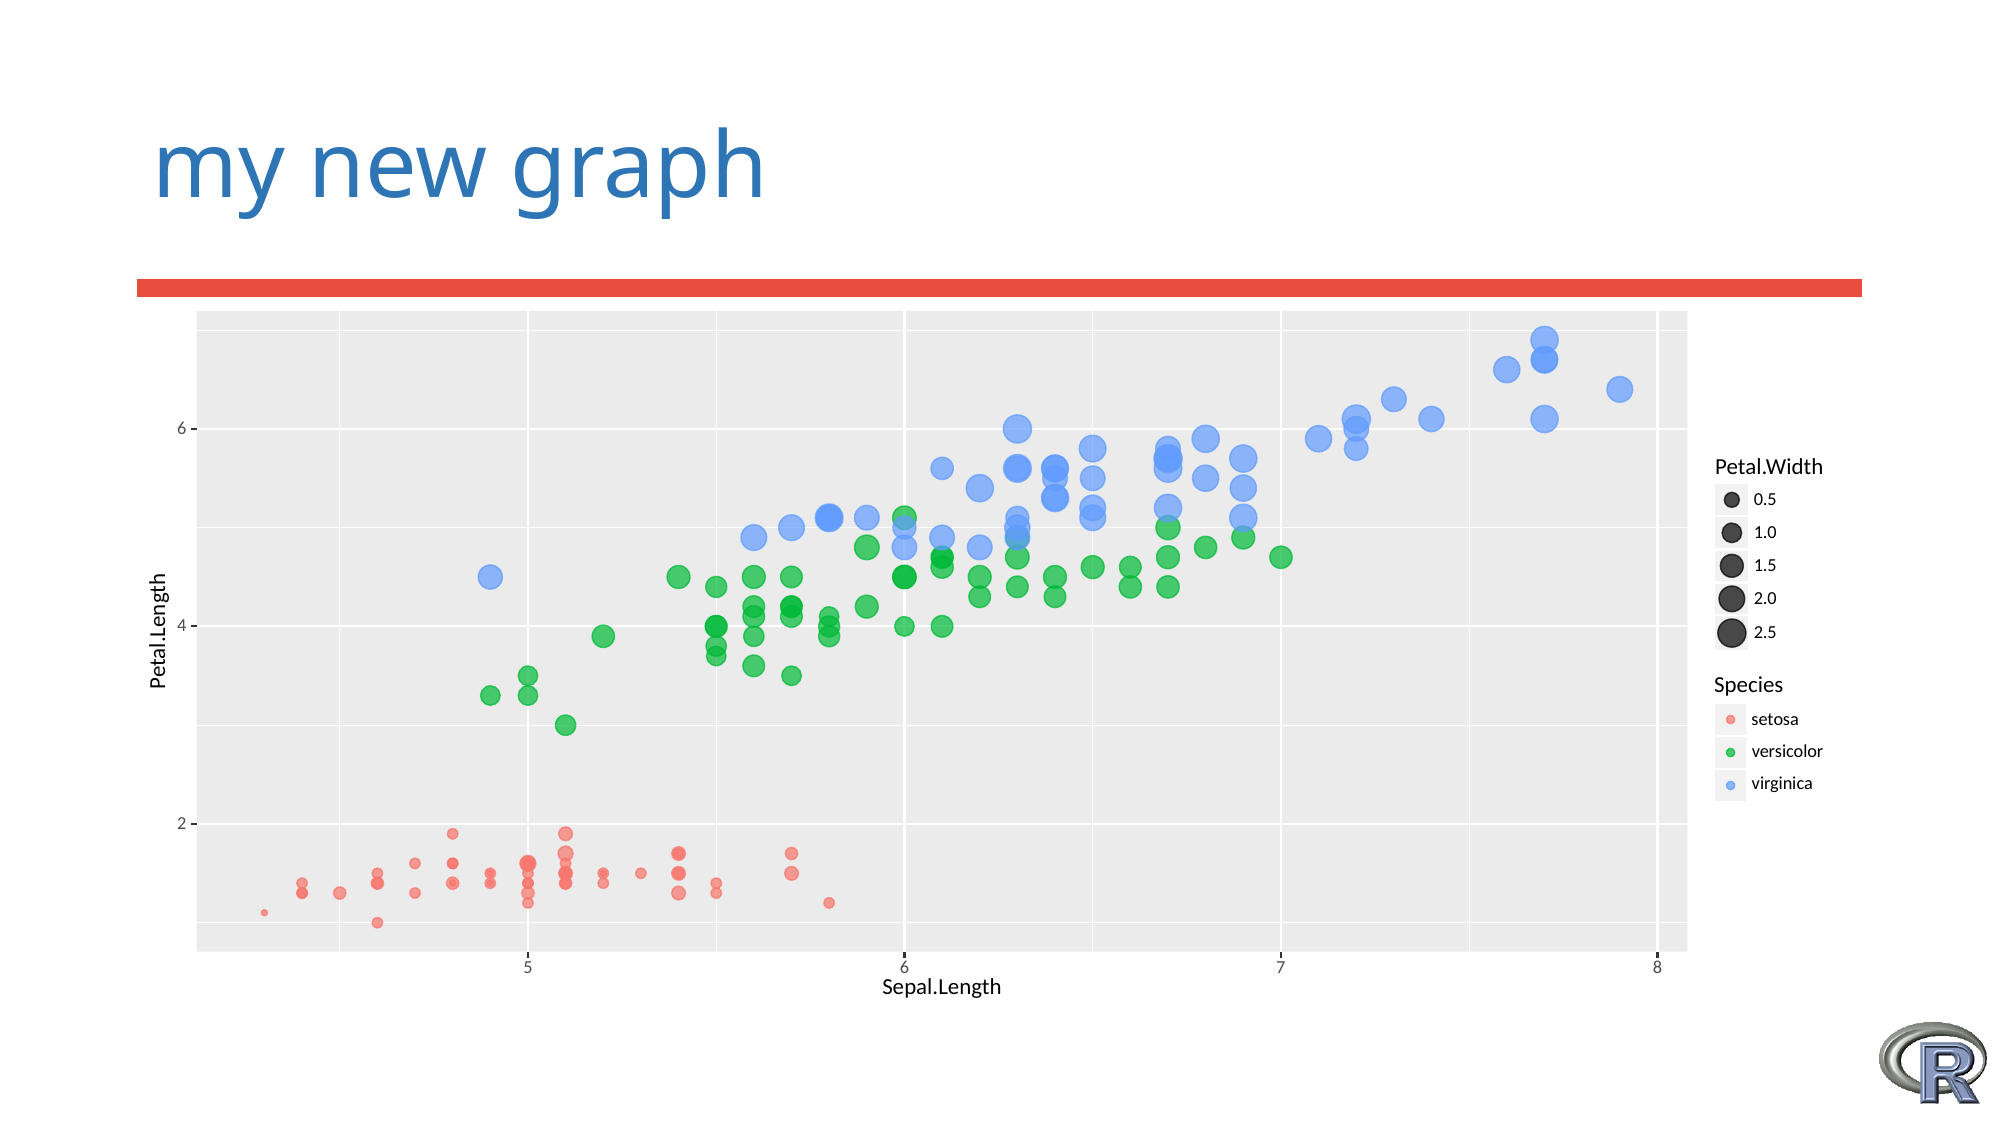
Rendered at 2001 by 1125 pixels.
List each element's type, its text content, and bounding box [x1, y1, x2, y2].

picture [1878, 1021, 1987, 1104]
title my new graph [137, 59, 1863, 277]
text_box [137, 299, 1863, 1014]
